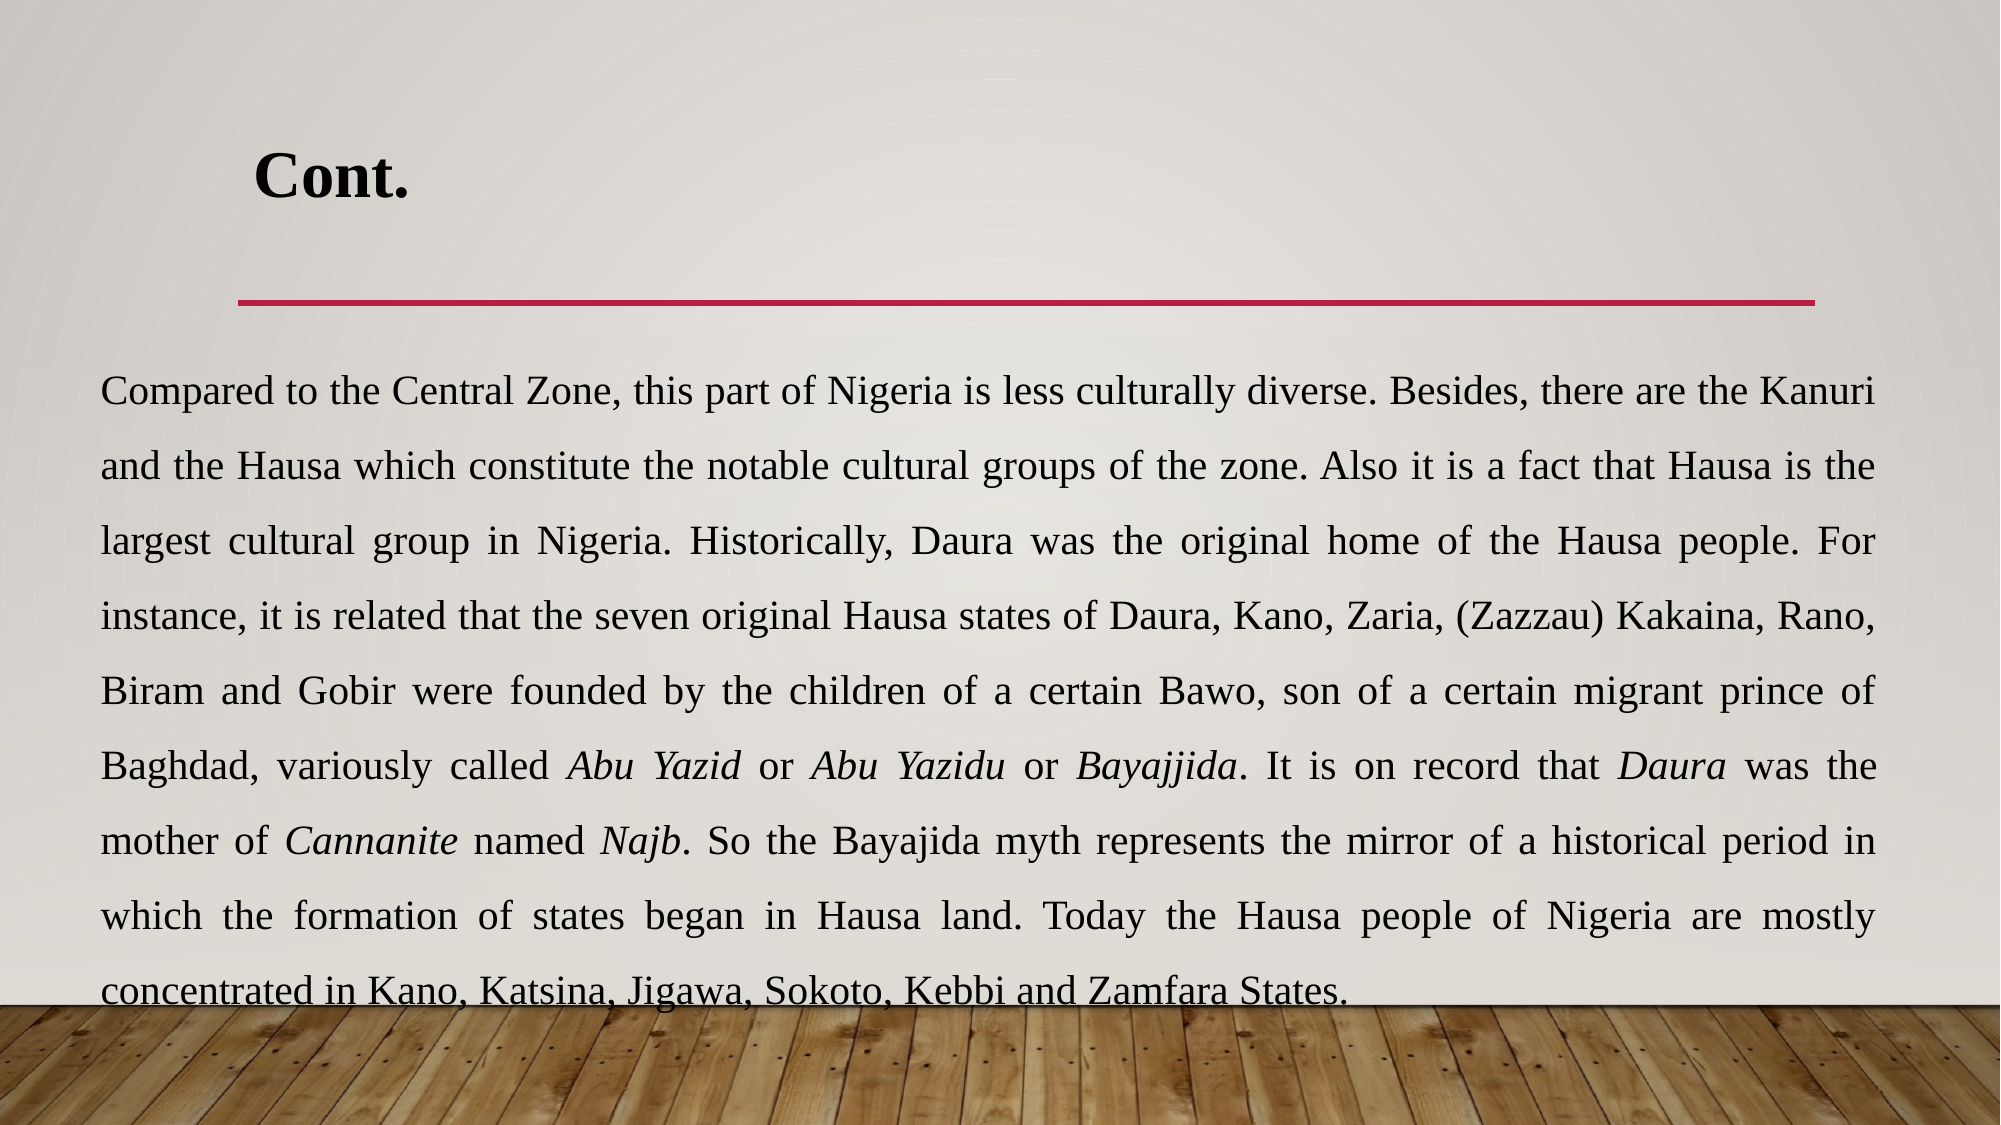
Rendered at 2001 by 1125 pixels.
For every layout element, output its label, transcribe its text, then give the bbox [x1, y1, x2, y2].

title Cont. [238, 131, 1814, 305]
list Compared to the Central Zone, this part of Nigeria is less culturally diverse. Besides, there are the Kanuri and the Hausa which constitute the notable cultural groups of the zone. Also it is a fact that Hausa is the largest cultural group in Nigeria. Historically, Daura was the original home of the Hausa people. For instance, it is related that the seven original Hausa states of Daura, Kano, Zaria, (Zazzau) Kakaina, Rano, Biram and Gobir were founded by the children of a certain Bawo, son of a certain migrant prince of Baghdad, variously called Abu Yazid or Abu Yazidu or Bayajjida. It is on record that Daura was the mother of Cannanite named Najb. So the Bayajida myth represents the mirror of a historical period in which the formation of states began in Hausa land. Today the Hausa people of Nigeria are mostly concentrated in Kano, Katsina, Jigawa, Sokoto, Kebbi and Zamfara States. [85, 330, 1893, 993]
picture [0, 1005, 2000, 1125]
